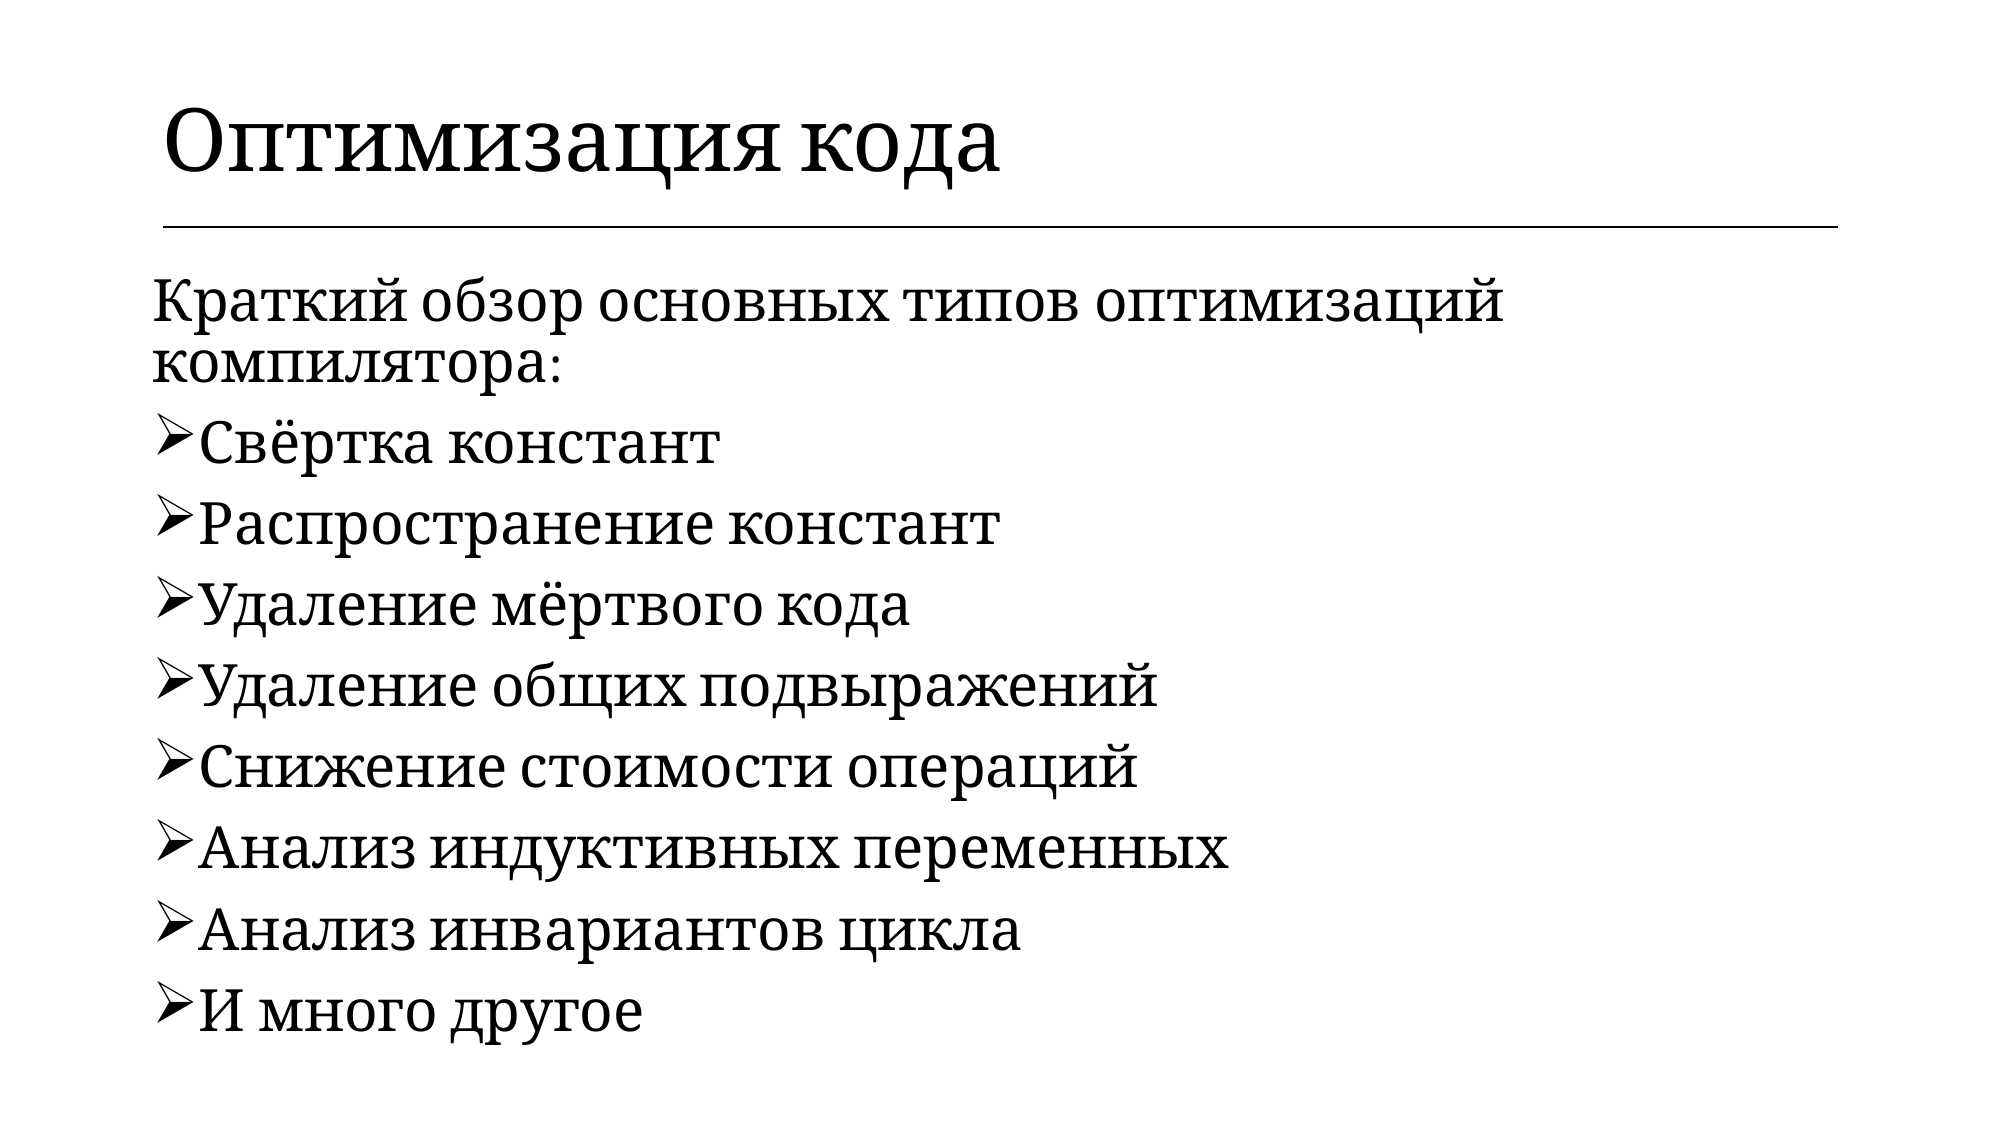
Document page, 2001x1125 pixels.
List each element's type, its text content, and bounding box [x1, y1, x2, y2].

list Краткий обзор основных типов оптимизаций компилятора: Свёртка констант Распространение констант Удаление мёртвого кода Удаление общих подвыражений Снижение стоимости операций Анализ индуктивных переменных Анализ инвариантов цикла И много другое [137, 266, 1838, 1107]
table_header Оптимизация кода [163, 60, 1838, 226]
